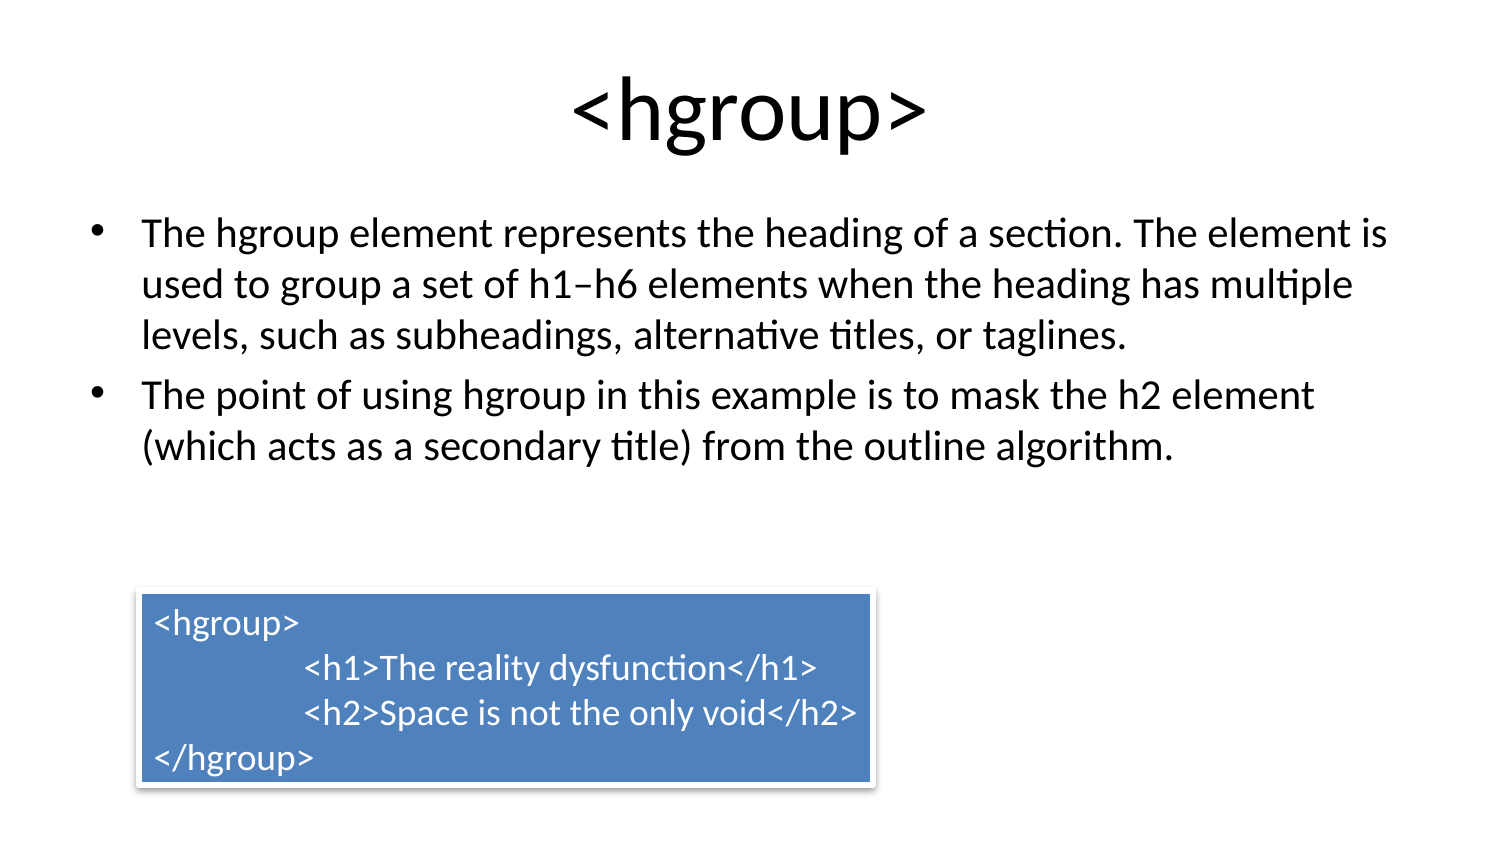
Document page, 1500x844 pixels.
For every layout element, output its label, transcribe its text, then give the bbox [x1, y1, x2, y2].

list The hgroup element represents the heading of a section. The element is used to group a set of h1–h6 elements when the heading has multiple levels, such as subheadings, alternative titles, or taglines. The point of using hgroup in this example is to mask the h2 element (which acts as a secondary title) from the outline algorithm. [75, 196, 1425, 544]
title <hgroup> [75, 33, 1425, 175]
text_box <hgroup> <h1>The reality dysfunction</h1> <h2>Space is not the only void</h2> </hgroup> [136, 587, 876, 788]
